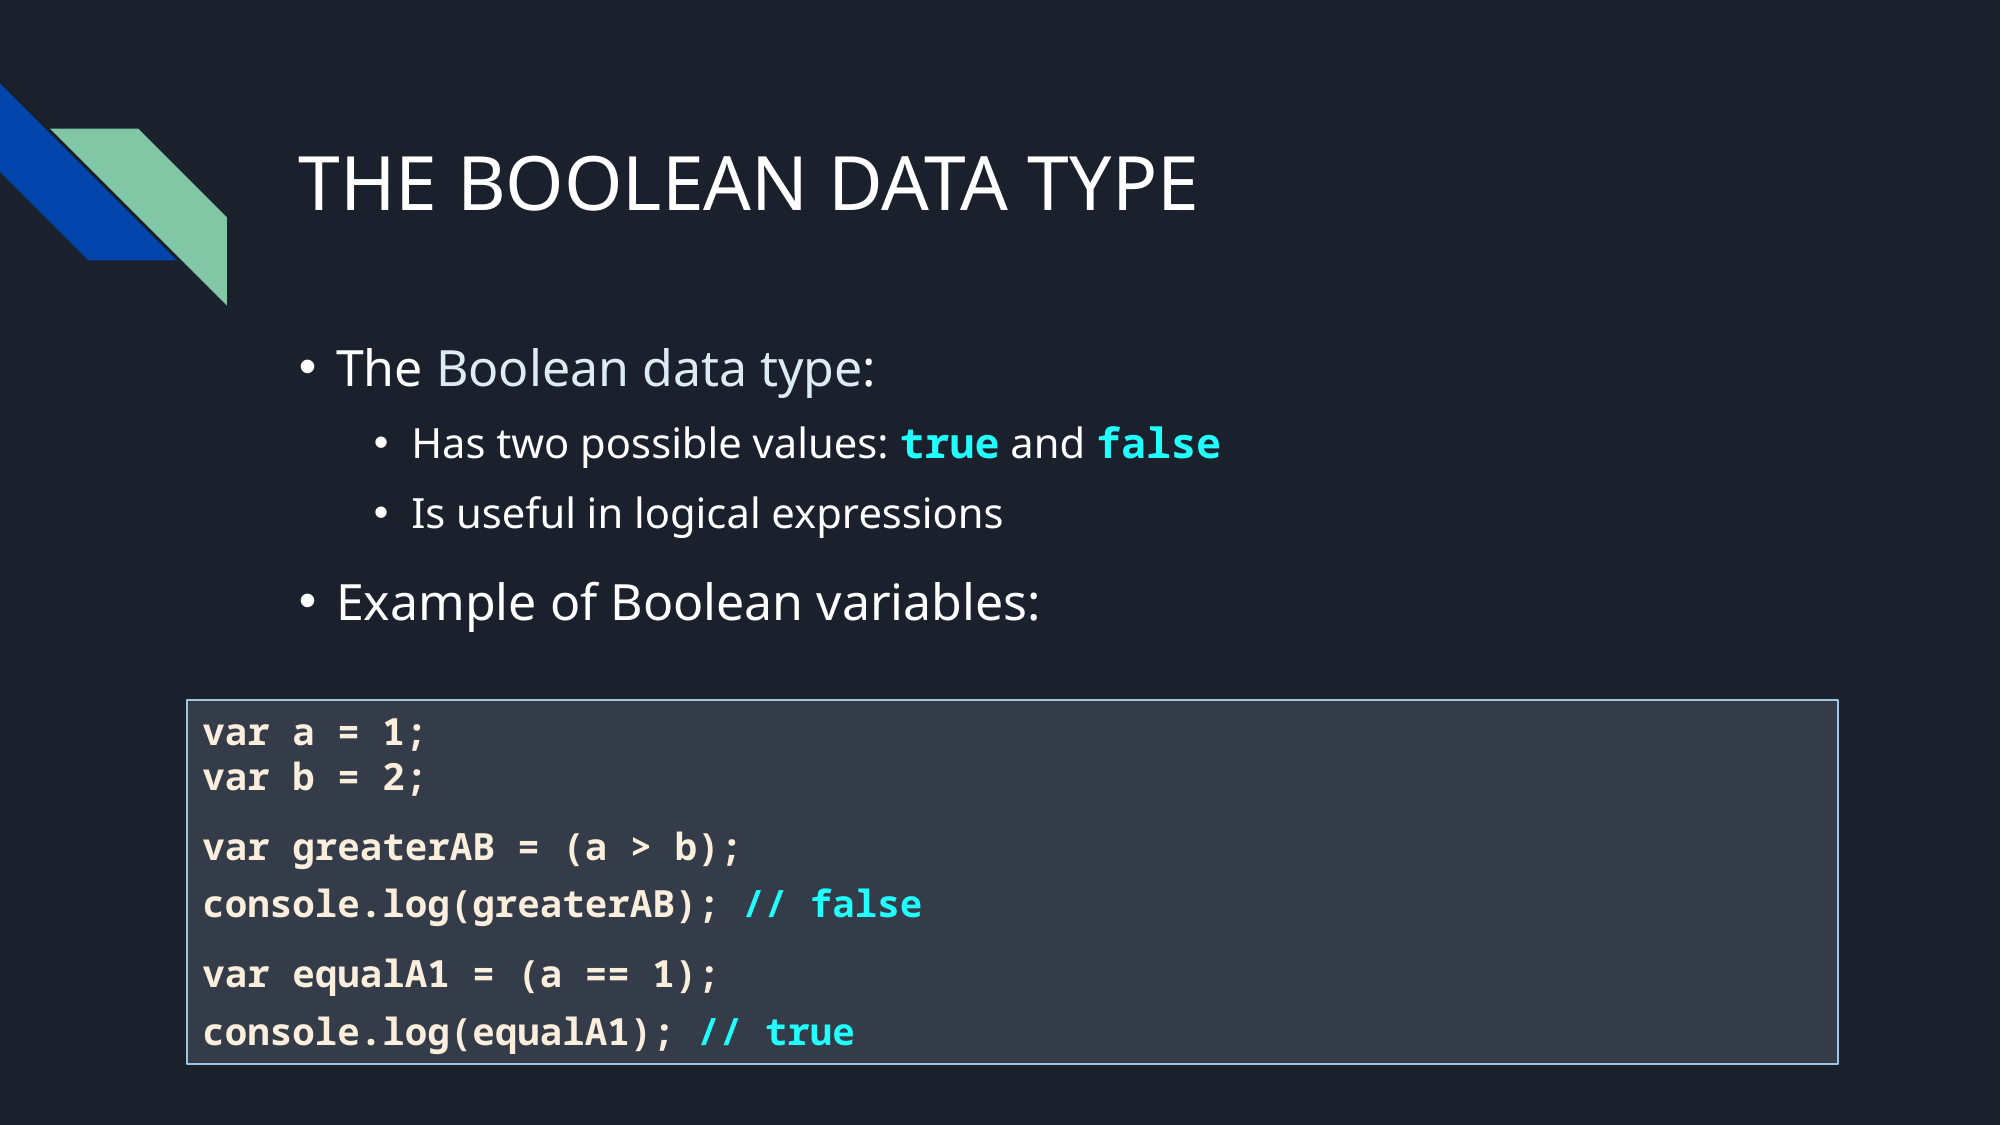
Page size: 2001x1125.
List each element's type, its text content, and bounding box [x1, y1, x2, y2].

title THE BOOLEAN DATA TYPE [283, 86, 1824, 287]
text_box var a = 1; var b = 2; var greaterAB = (a > b); console.log(greaterAB); // false var equalA1 = (a == 1); console.log(equalA1); // true [187, 700, 1838, 1064]
list The Boolean data type: Has two possible values: true and false Is useful in logical expressions Example of Boolean variables: [283, 316, 1824, 700]
